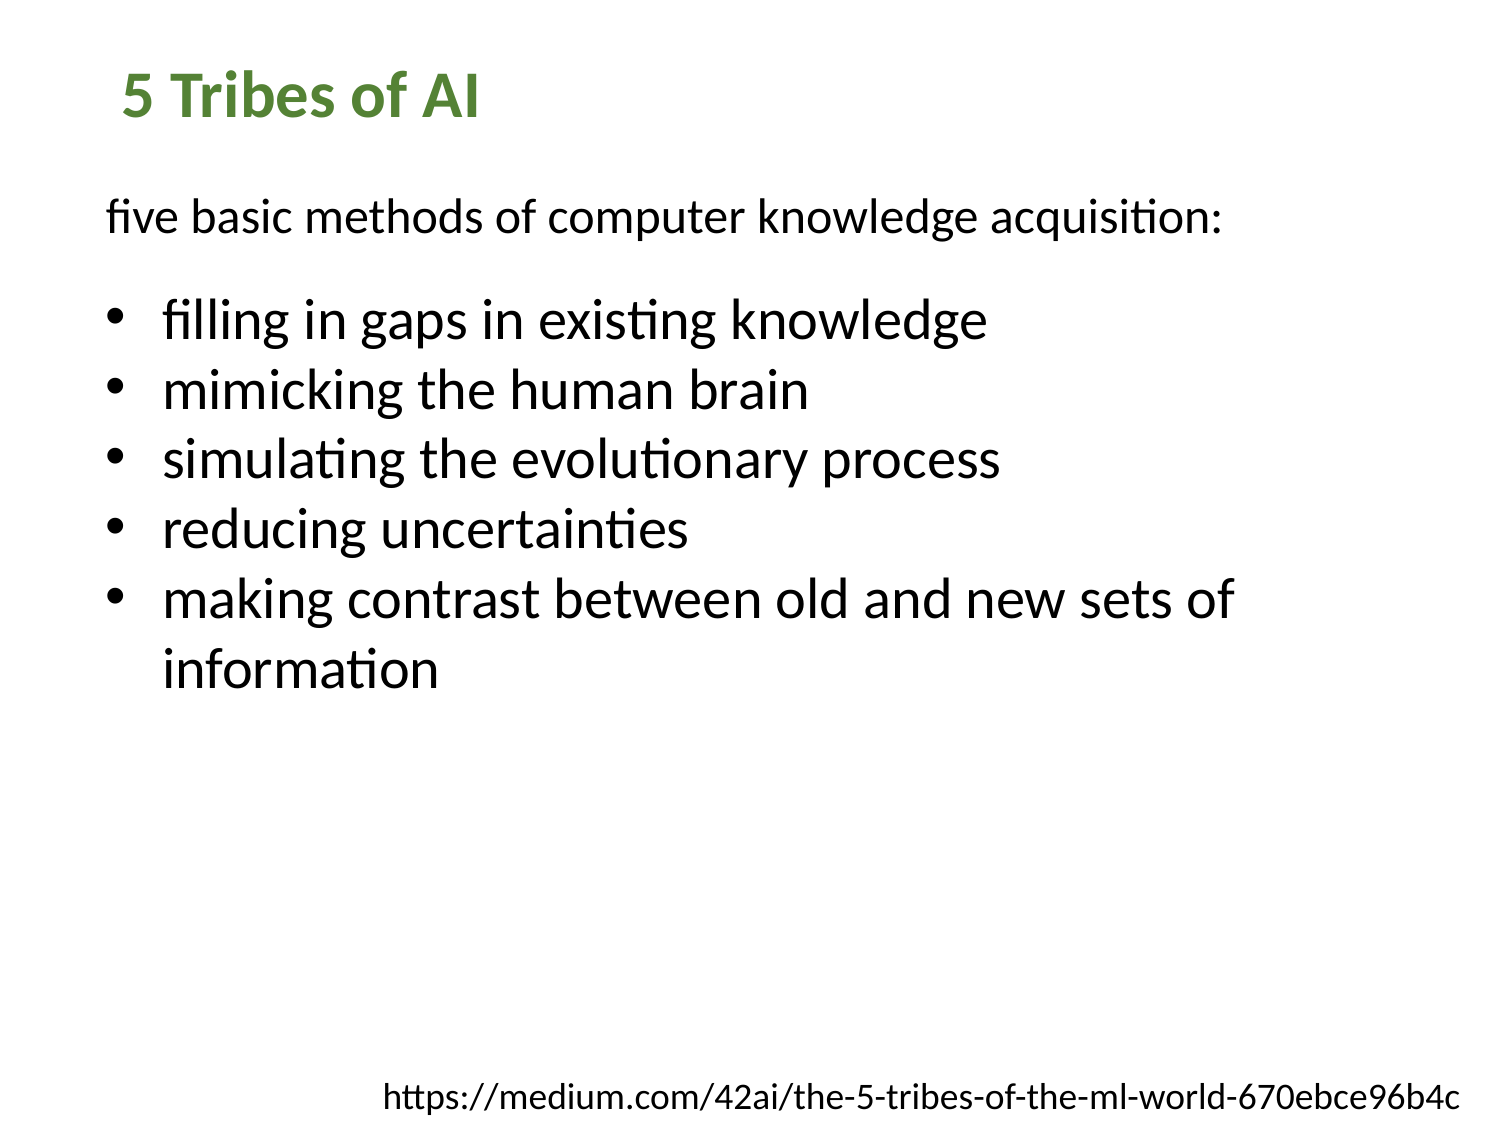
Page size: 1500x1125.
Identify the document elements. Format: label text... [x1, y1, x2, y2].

text_box https://medium.com/42ai/the-5-tribes-of-the-ml-world-670ebce96b4c [367, 1064, 1500, 1125]
text_box filling in gaps in existing knowledge mimicking the human brain simulating the evolutionary process reducing uncertainties making contrast between old and new sets of information [91, 273, 1434, 708]
text_box five basic methods of computer knowledge acquisition: [91, 175, 1255, 251]
text_box 5 Tribes of AI [69, 43, 534, 138]
